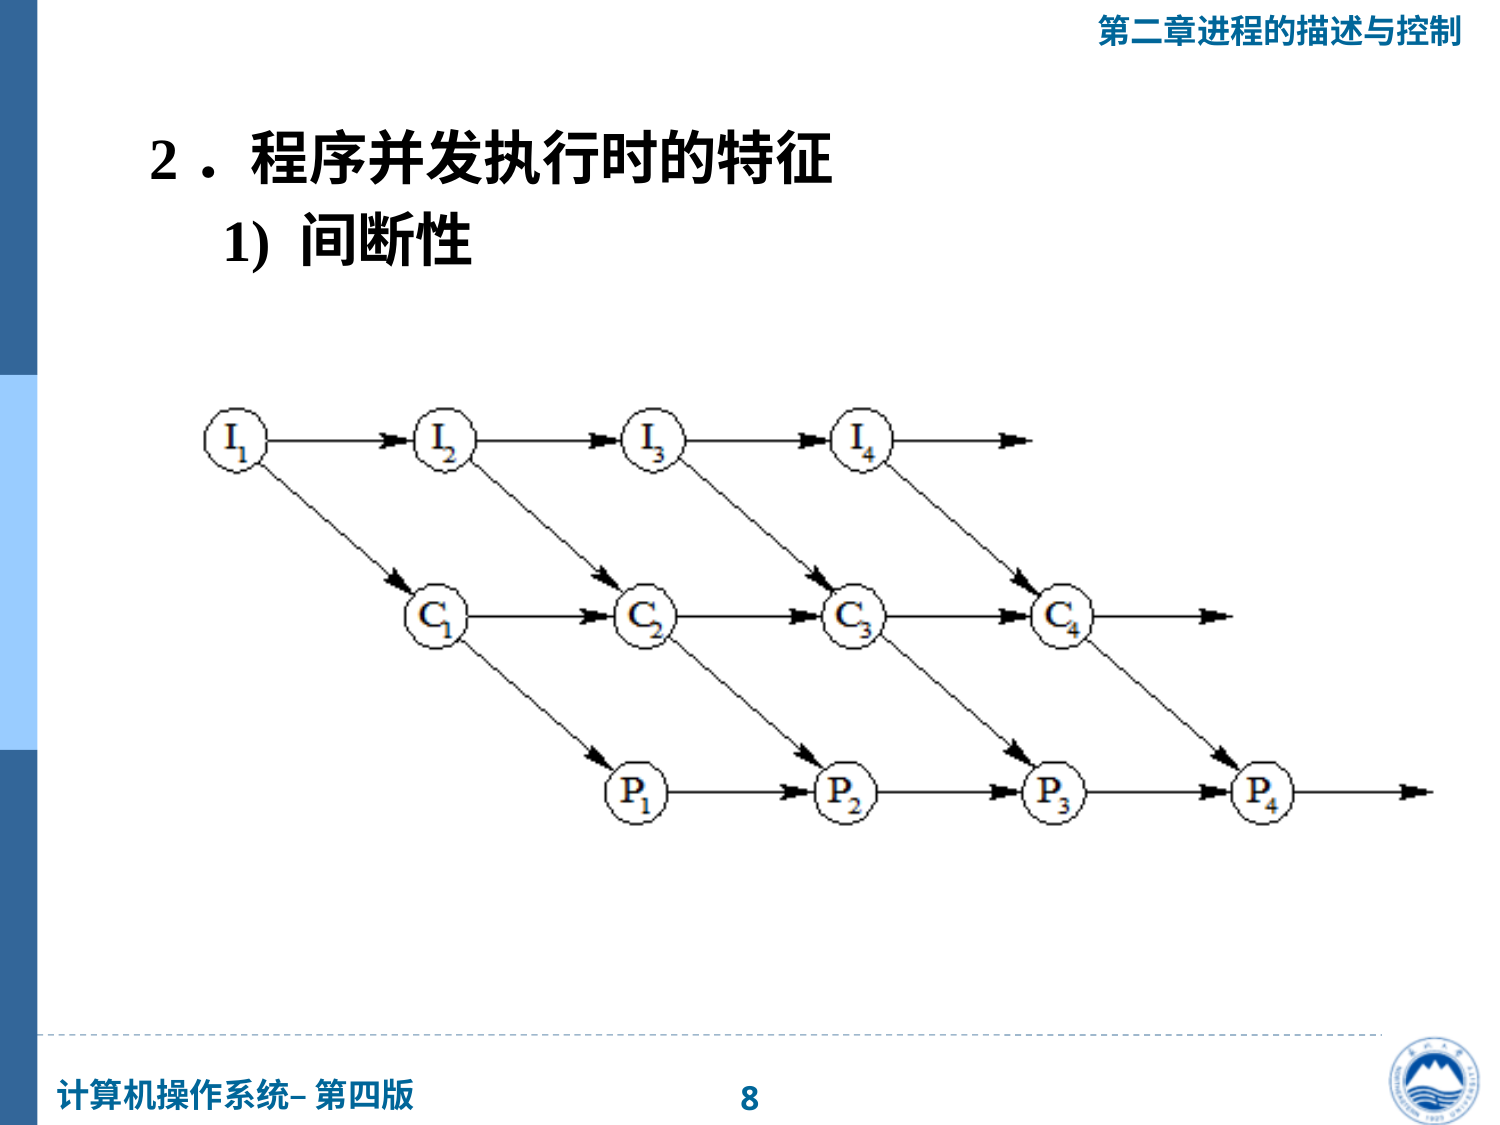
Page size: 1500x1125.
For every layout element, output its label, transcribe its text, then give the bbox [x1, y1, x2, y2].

list 2．程序并发执行时的特征 1) 间断性 [76, 113, 1424, 1047]
picture [1382, 1033, 1482, 1125]
picture [193, 396, 1500, 835]
